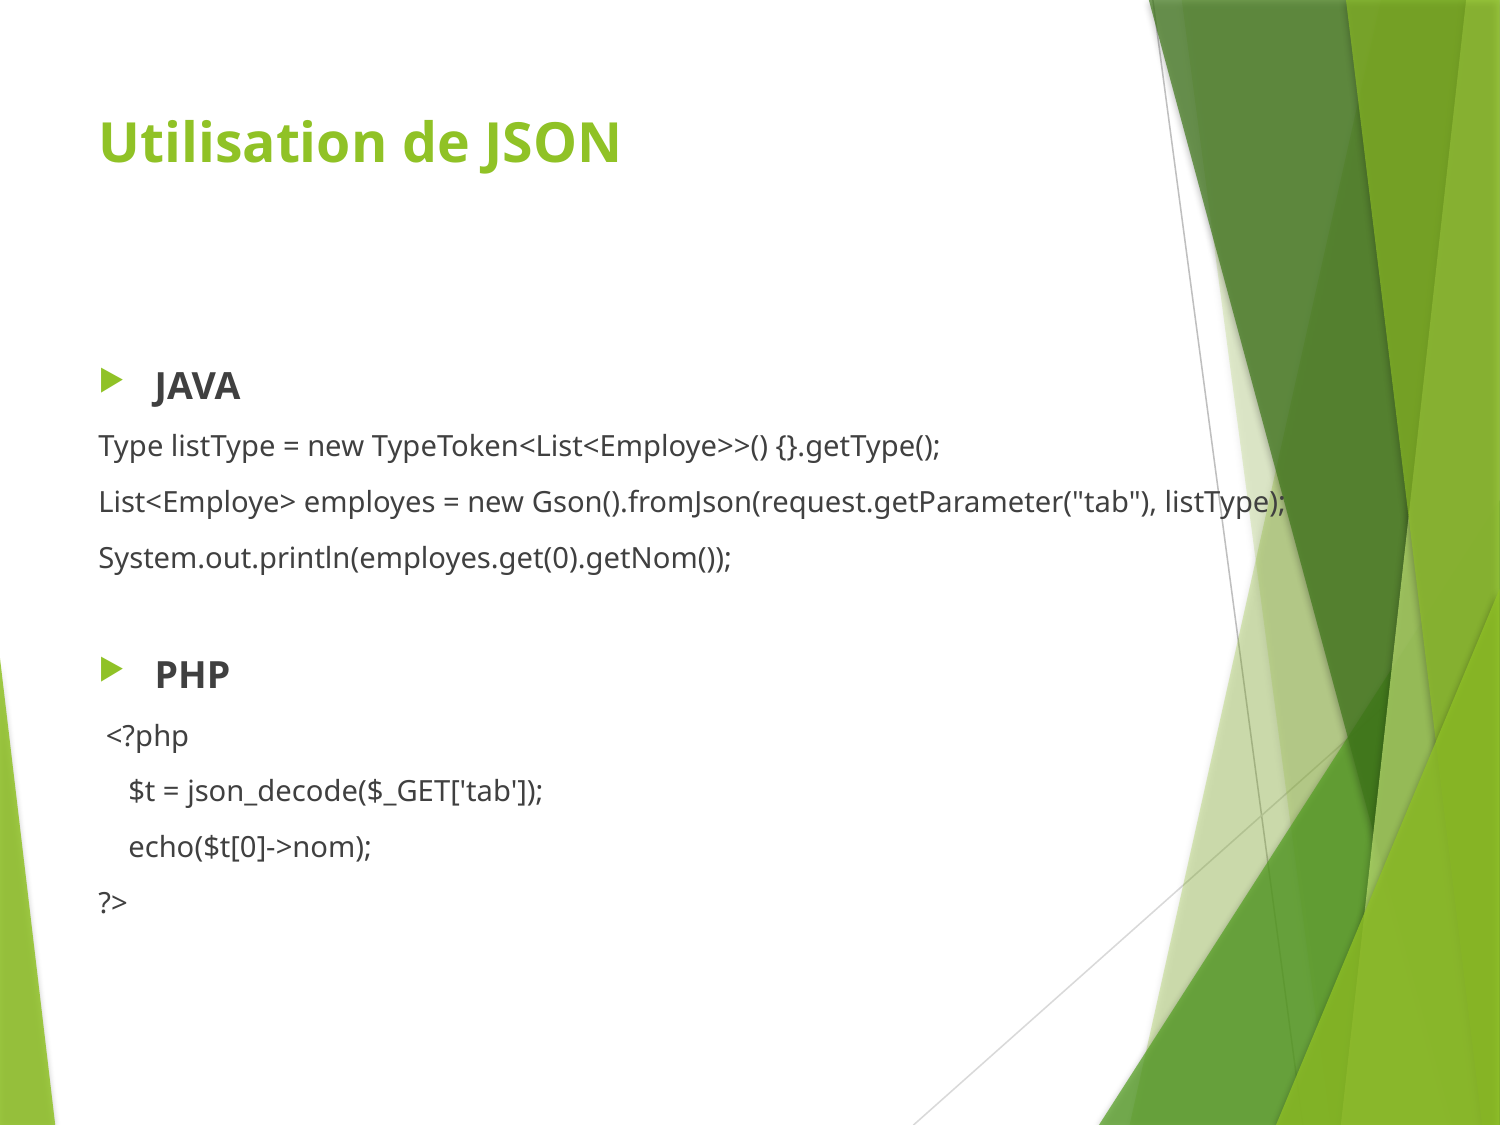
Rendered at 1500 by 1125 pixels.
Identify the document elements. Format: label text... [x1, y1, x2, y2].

list JAVA Type listType = new TypeToken<List<Employe>>() {}.getType(); List<Employe> employes = new Gson().fromJson(request.getParameter("tab"), listType); System.out.println(employes.get(0).getNom()); PHP <?php $t = json_decode($_GET['tab']); echo($t[0]->nom); ?> [83, 354, 1376, 992]
title Utilisation de JSON [83, 99, 1141, 317]
